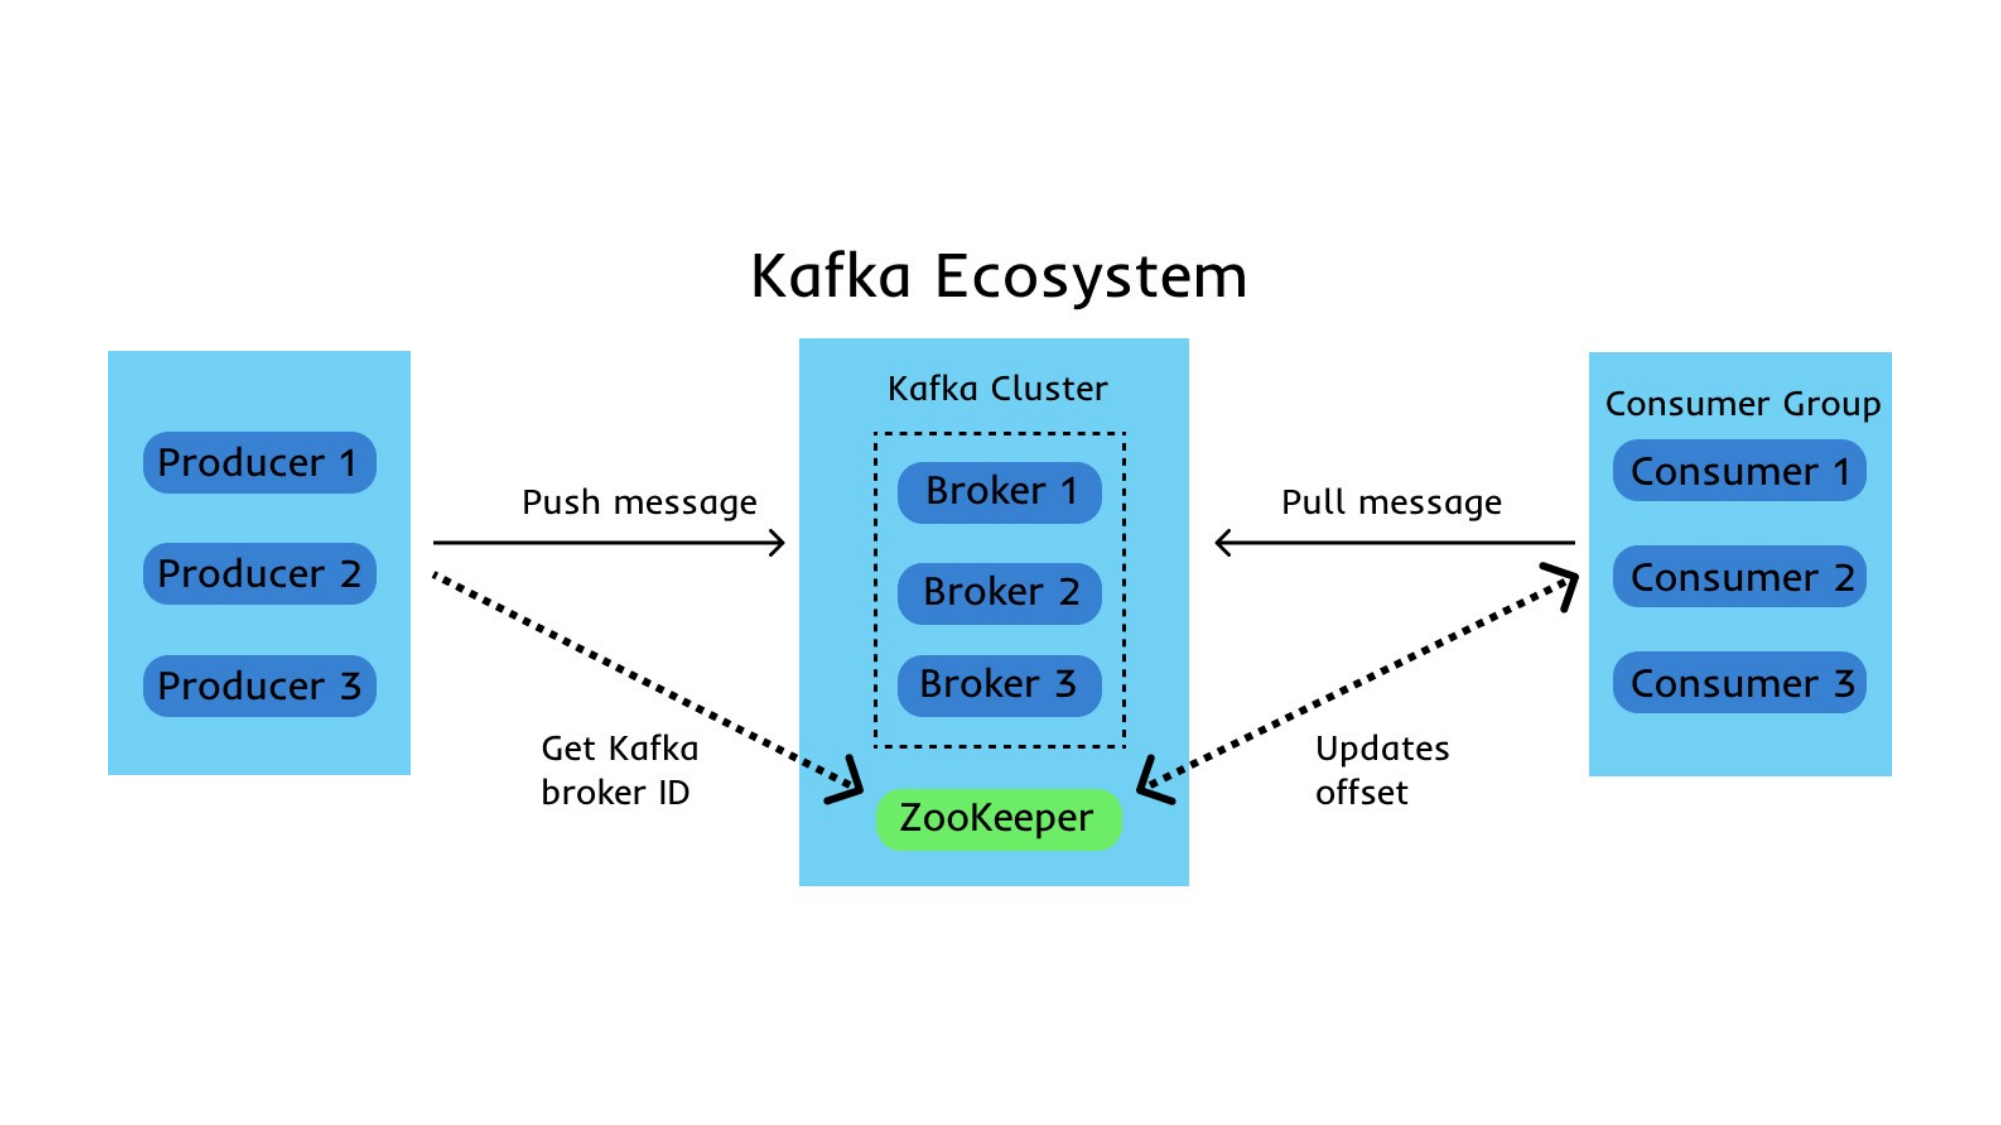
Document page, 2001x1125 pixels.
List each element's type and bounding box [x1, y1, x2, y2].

picture [107, 197, 1892, 928]
